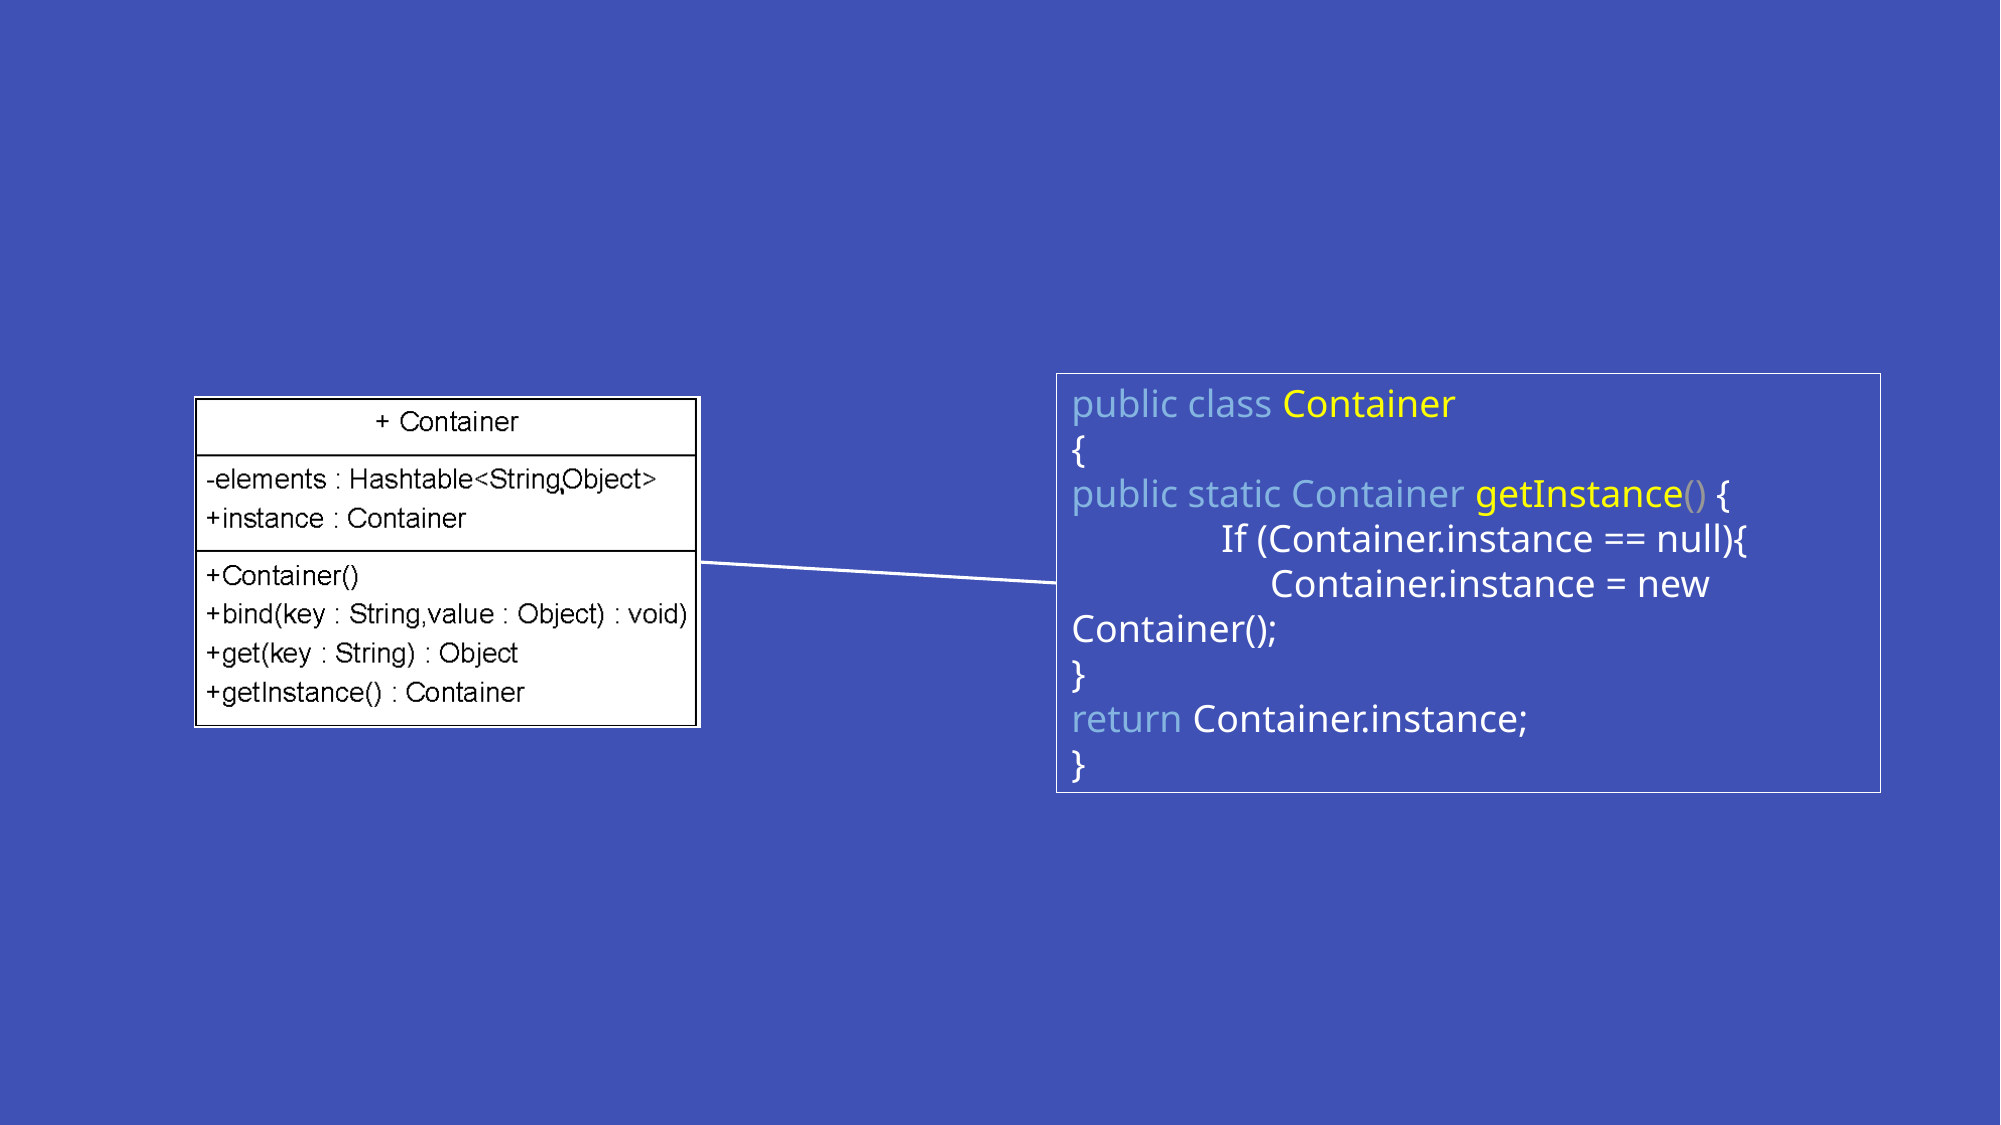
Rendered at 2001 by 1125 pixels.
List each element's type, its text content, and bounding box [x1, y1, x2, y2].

text_box public class Container { public static Container getInstance() { If (Container.instance == null){ Container.instance = new Container(); } return Container.instance; } [1056, 373, 1881, 793]
picture [194, 396, 701, 729]
